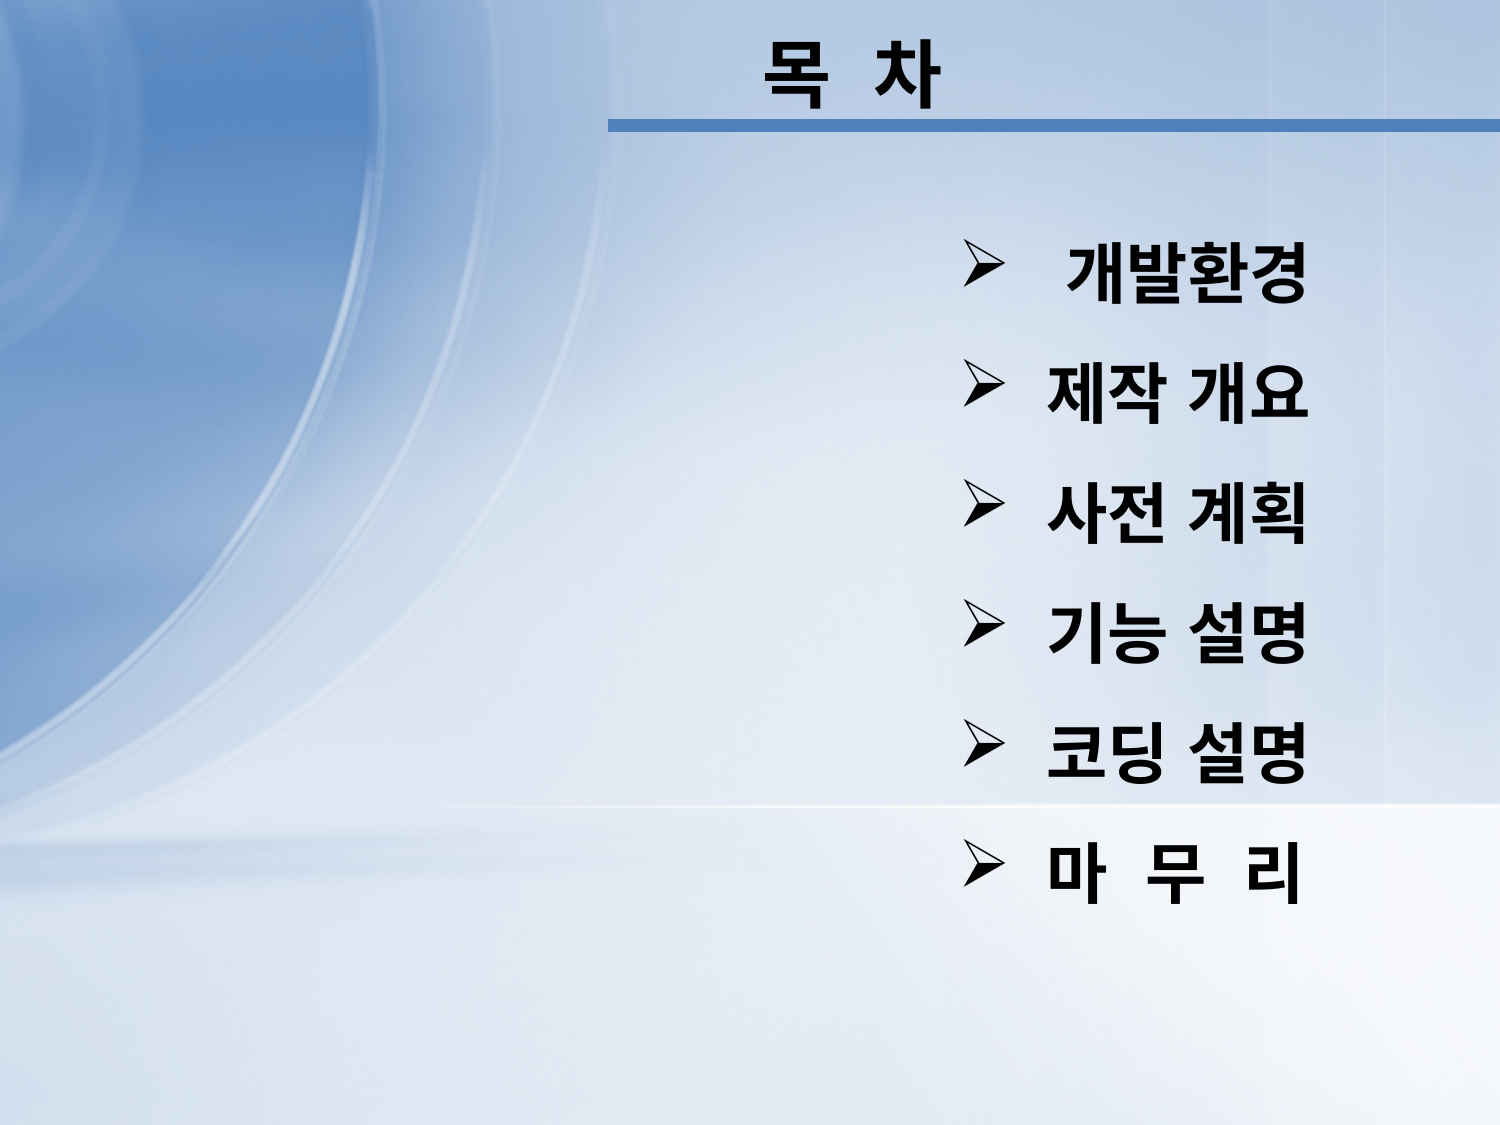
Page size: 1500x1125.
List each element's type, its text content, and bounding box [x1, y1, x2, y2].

text_box 목 차 [549, 20, 1156, 125]
text_box 개발환경 제작 개요 사전 계획 기능 설명 코딩 설명 마 무 리 [943, 184, 1327, 919]
picture [0, 0, 1500, 1125]
